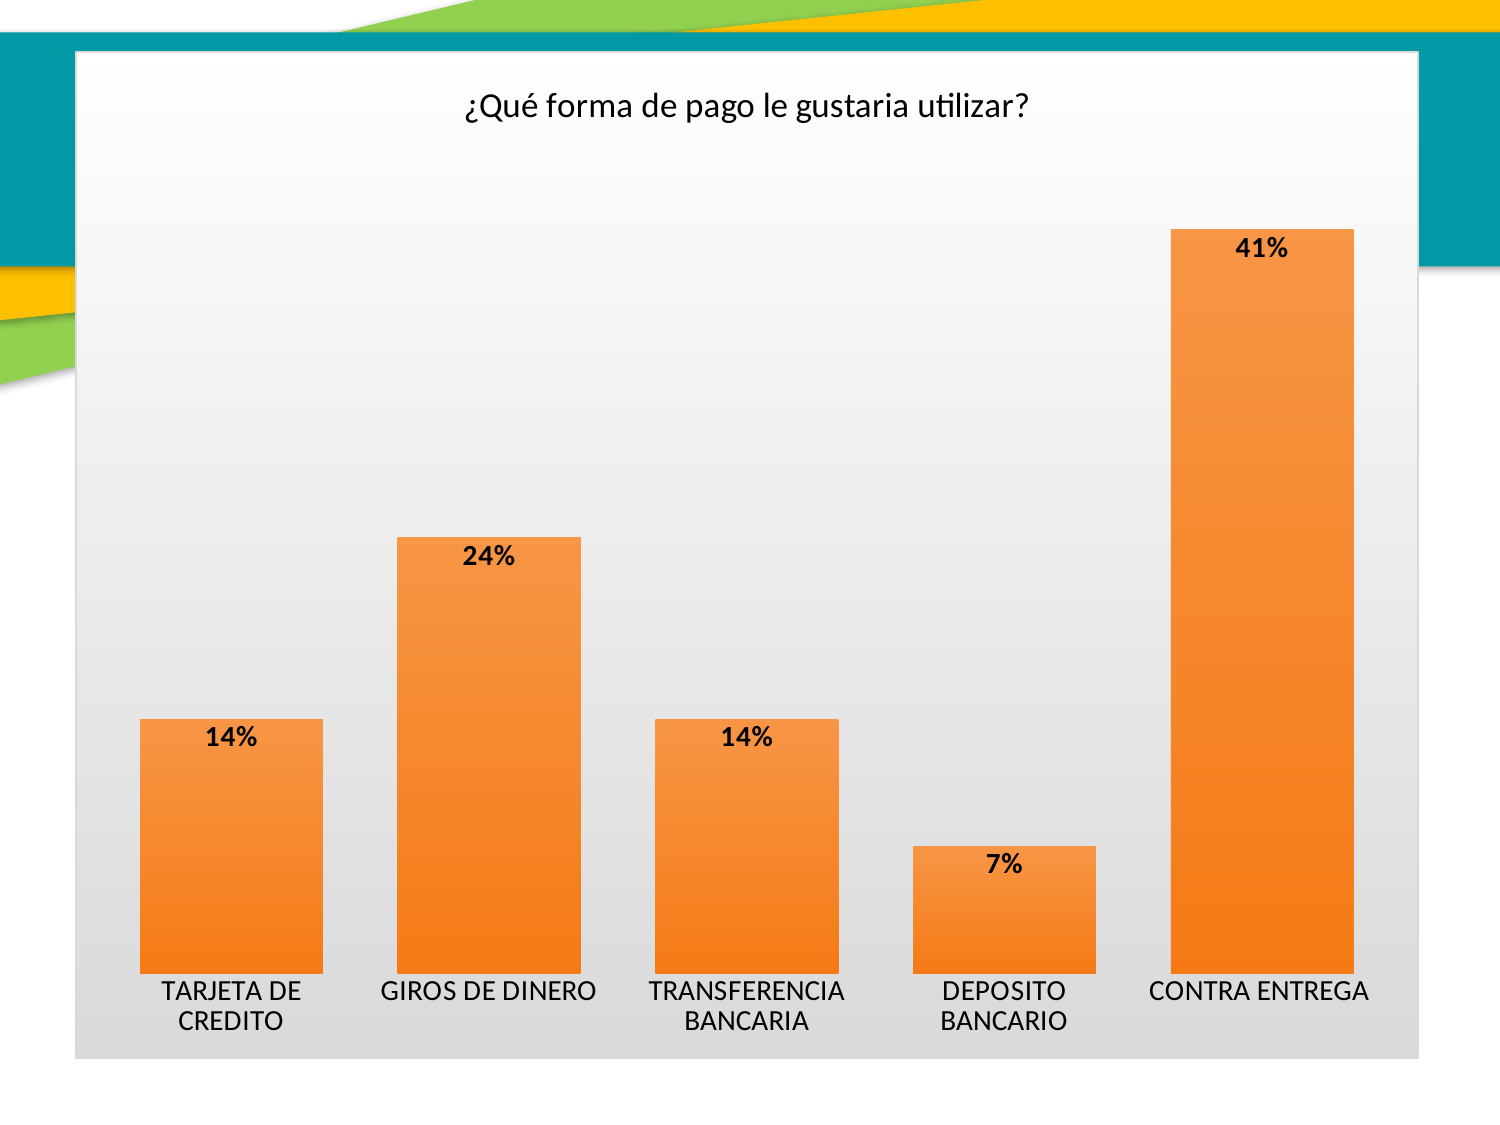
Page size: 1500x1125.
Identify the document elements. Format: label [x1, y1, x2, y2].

chart [74, 51, 1419, 1060]
